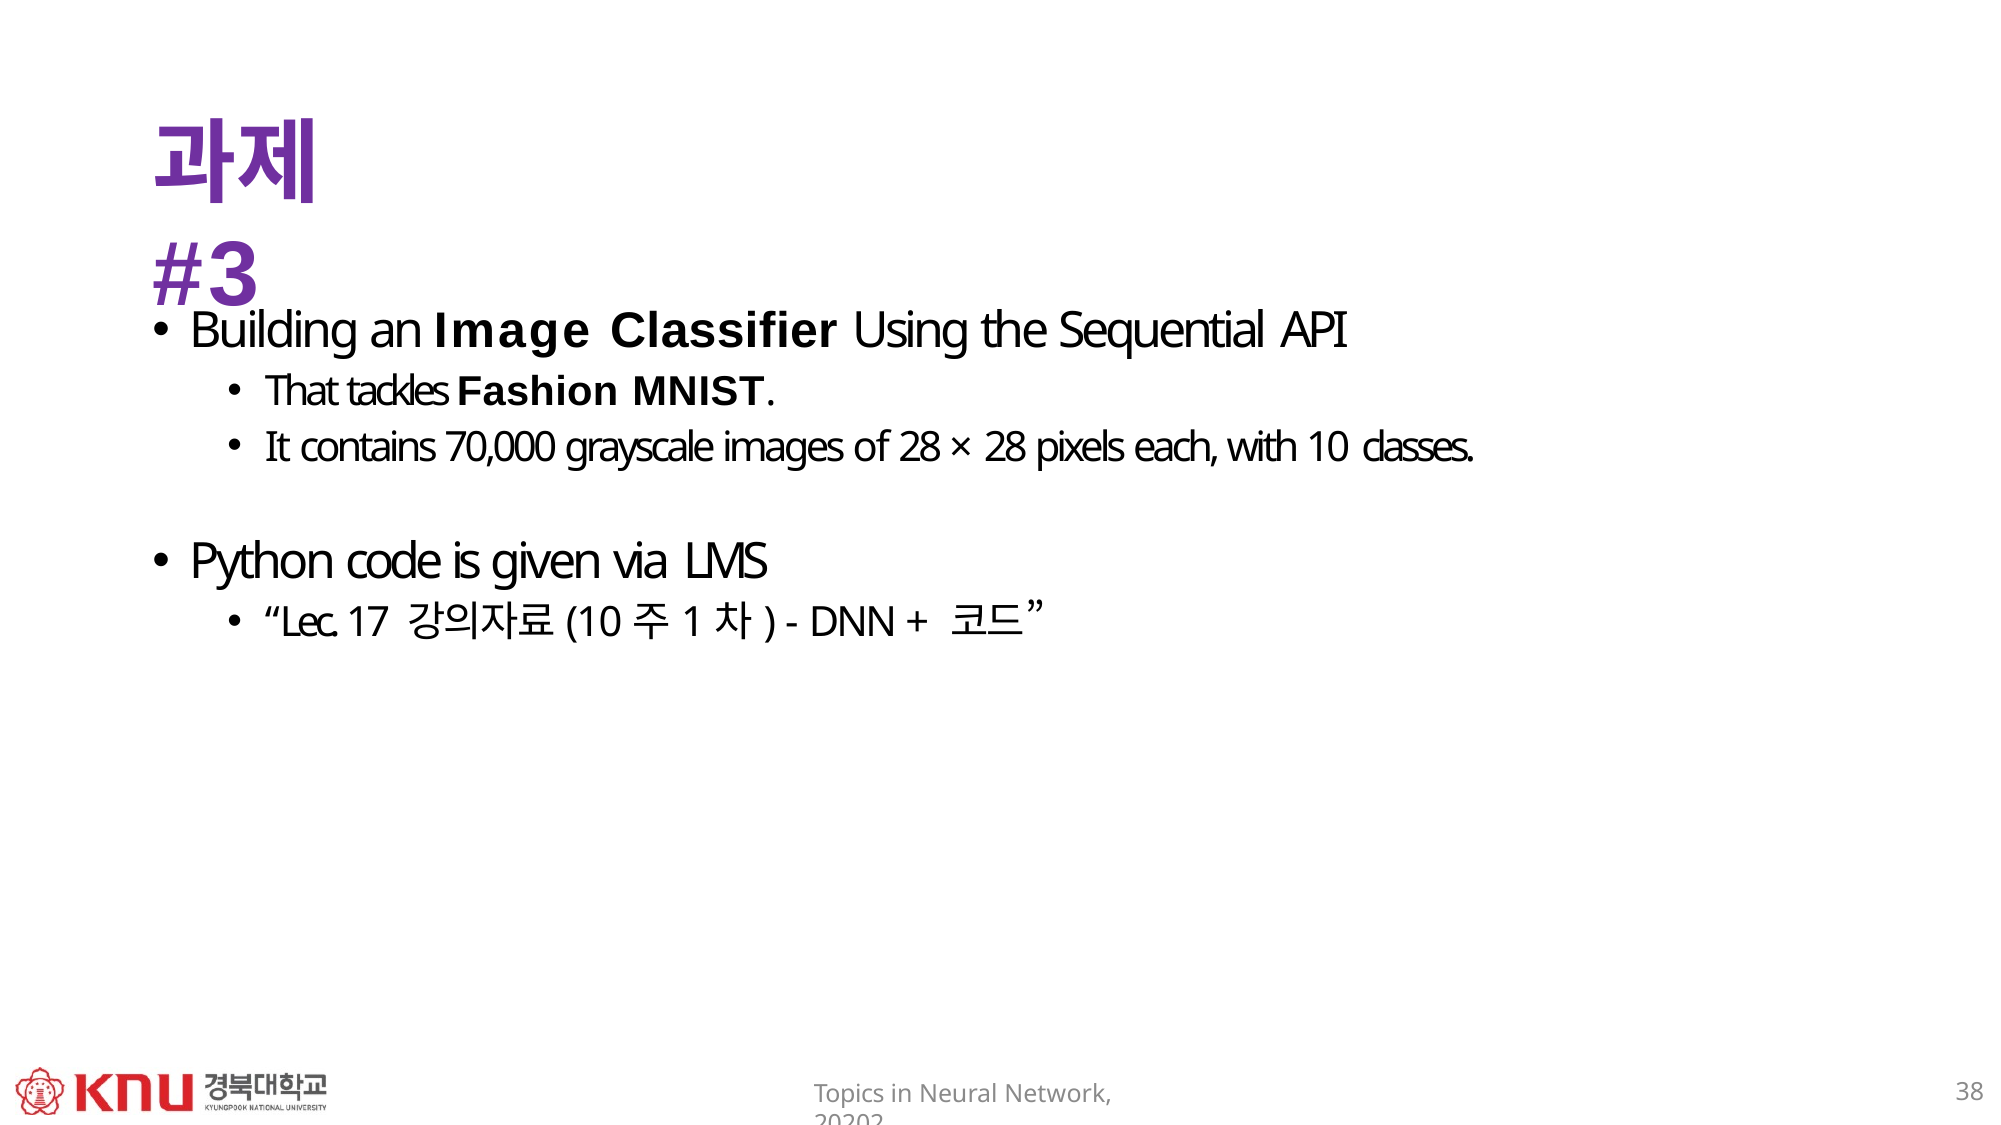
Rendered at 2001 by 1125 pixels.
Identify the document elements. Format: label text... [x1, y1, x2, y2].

text_box Topics in Neural Network, 20202 [811, 1073, 1189, 1125]
title 과제 #3 [150, 101, 474, 288]
text_box Building an Image Classifier Using the Sequential API That tackles Fashion MNIST. It contains 70,000 grayscale images of 28 × 28 pixels each, with 10 classes. Python code is given via LMS “Lec. 17 강의자료(10주1차) - DNN + 코드” [150, 288, 1726, 645]
slide_number 38 [1949, 1071, 1990, 1125]
picture [15, 1067, 327, 1115]
